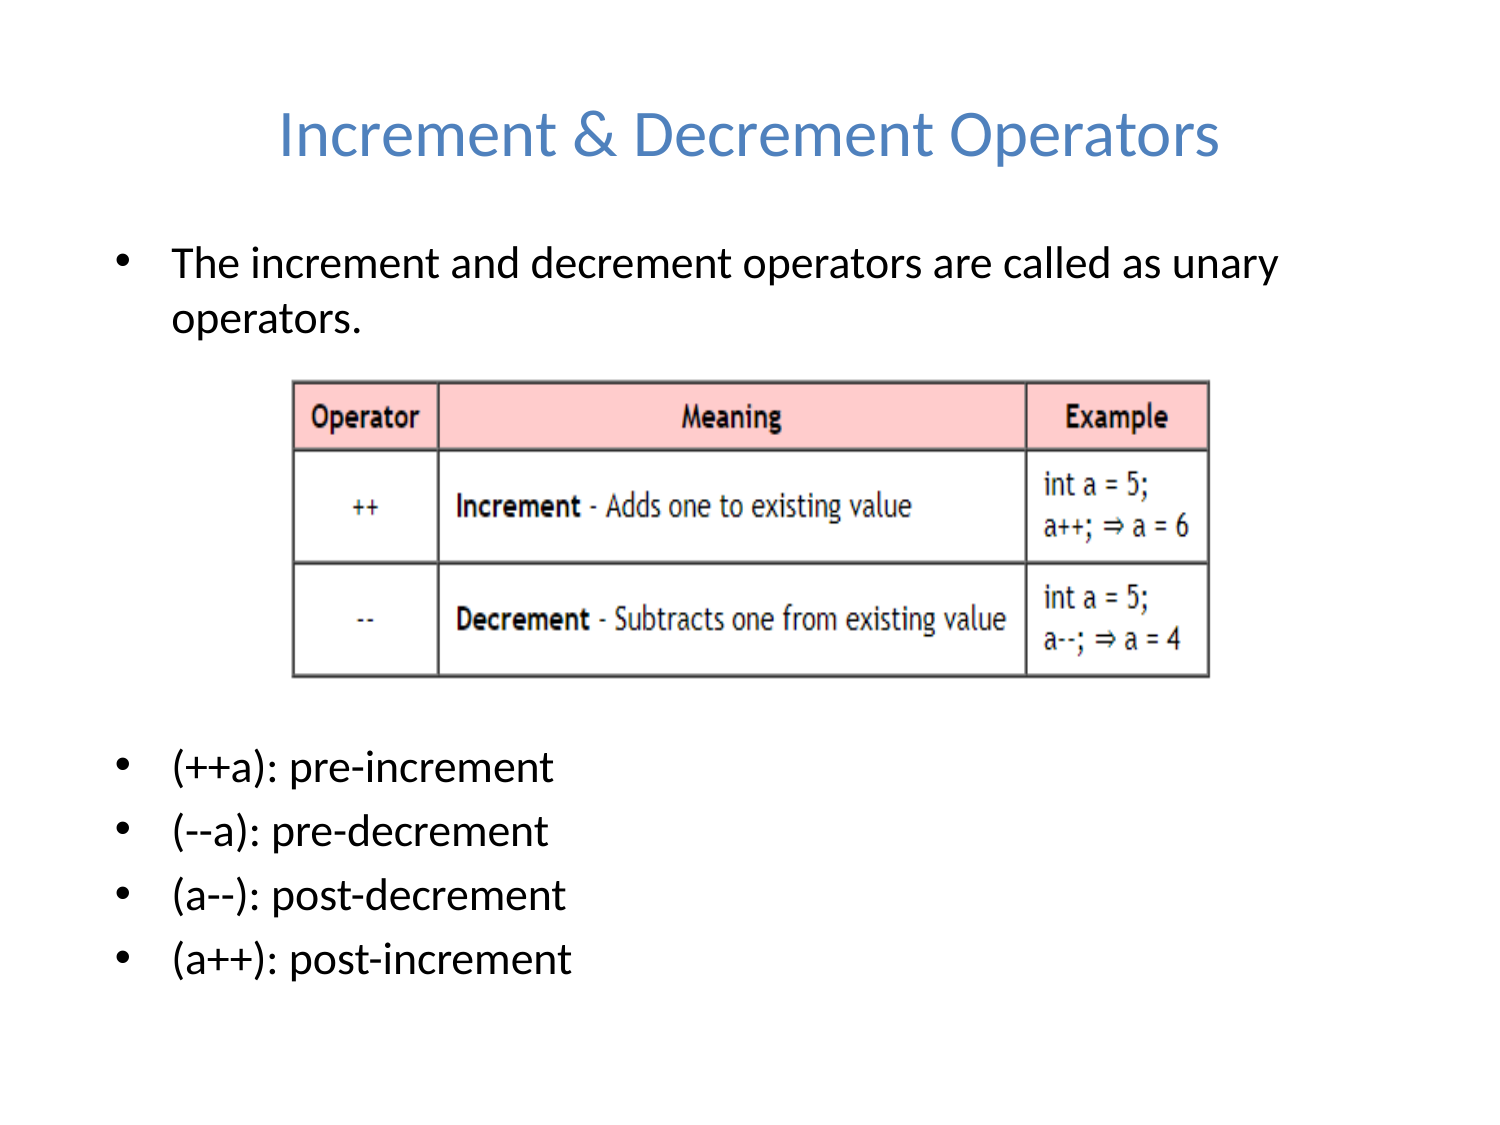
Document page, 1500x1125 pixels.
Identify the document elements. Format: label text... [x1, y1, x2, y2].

picture [287, 374, 1220, 689]
title Increment & Decrement Operators [243, 75, 1257, 185]
list The increment and decrement operators are called as unary operators. (++a): pre-increment (--a): pre-decrement (a--): post-decrement (a++): post-increment [99, 224, 1400, 1038]
